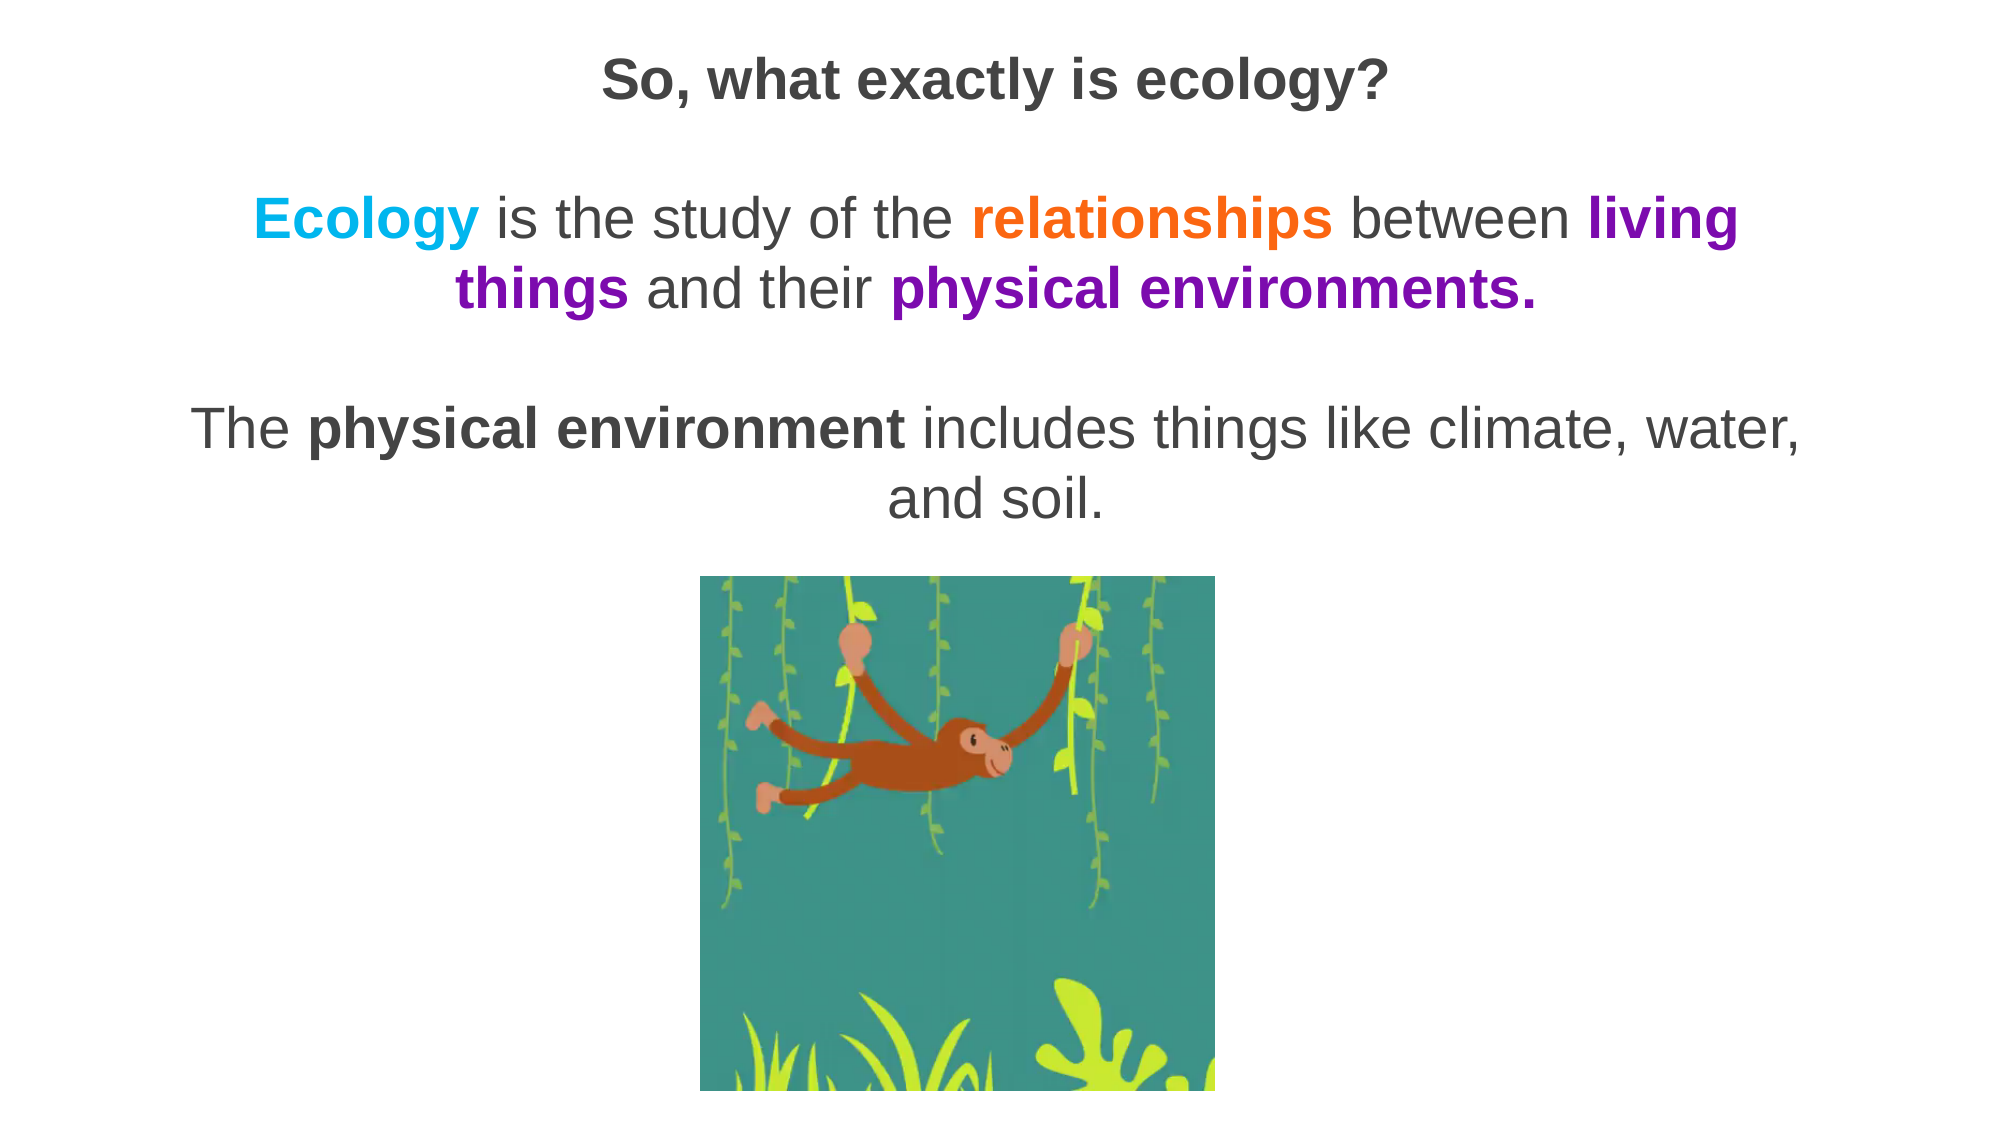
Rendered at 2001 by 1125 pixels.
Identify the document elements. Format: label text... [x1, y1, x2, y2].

text_box So, what exactly is ecology? Ecology is the study of the relationships between living things and their physical environments. The physical environment includes things like climate, water, and soil. [145, 33, 1848, 538]
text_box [699, 575, 1216, 1092]
